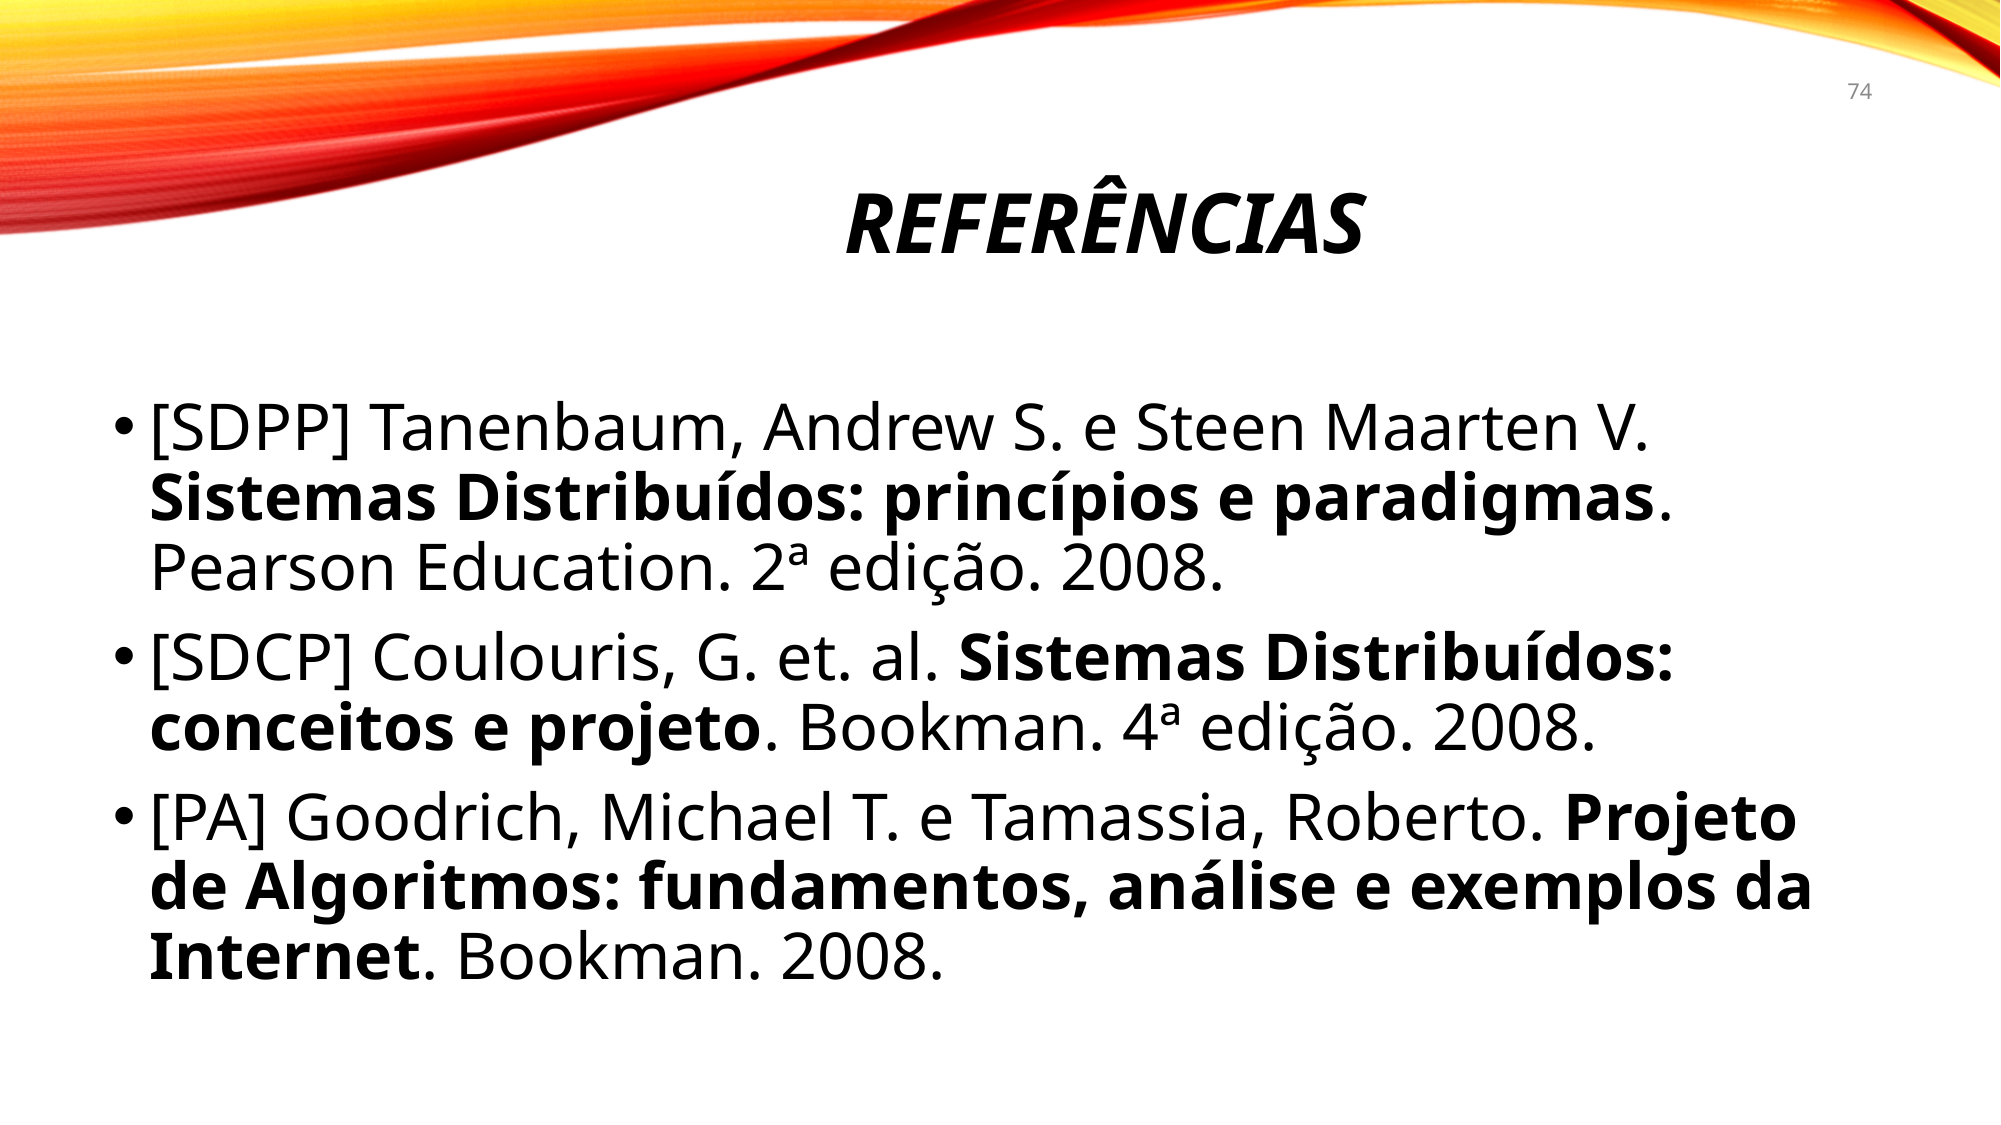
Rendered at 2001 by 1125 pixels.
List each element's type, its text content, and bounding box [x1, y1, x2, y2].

title referências [323, 102, 1888, 350]
picture [0, 0, 2000, 237]
list [SDPP] Tanenbaum, Andrew S. e Steen Maarten V. Sistemas Distribuídos: princípios e paradigmas. Pearson Education. 2ª edição. 2008. [SDCP] Coulouris, G. et. al. Sistemas Distribuídos: conceitos e projeto. Bookman. 4ª edição. 2008. [PA] Goodrich, Michael T. e Tamassia, Roberto. Projeto de Algoritmos: fundamentos, análise e exemplos da Internet. Bookman. 2008. [97, 386, 1888, 1007]
slide_number 74 [1437, 62, 1888, 123]
